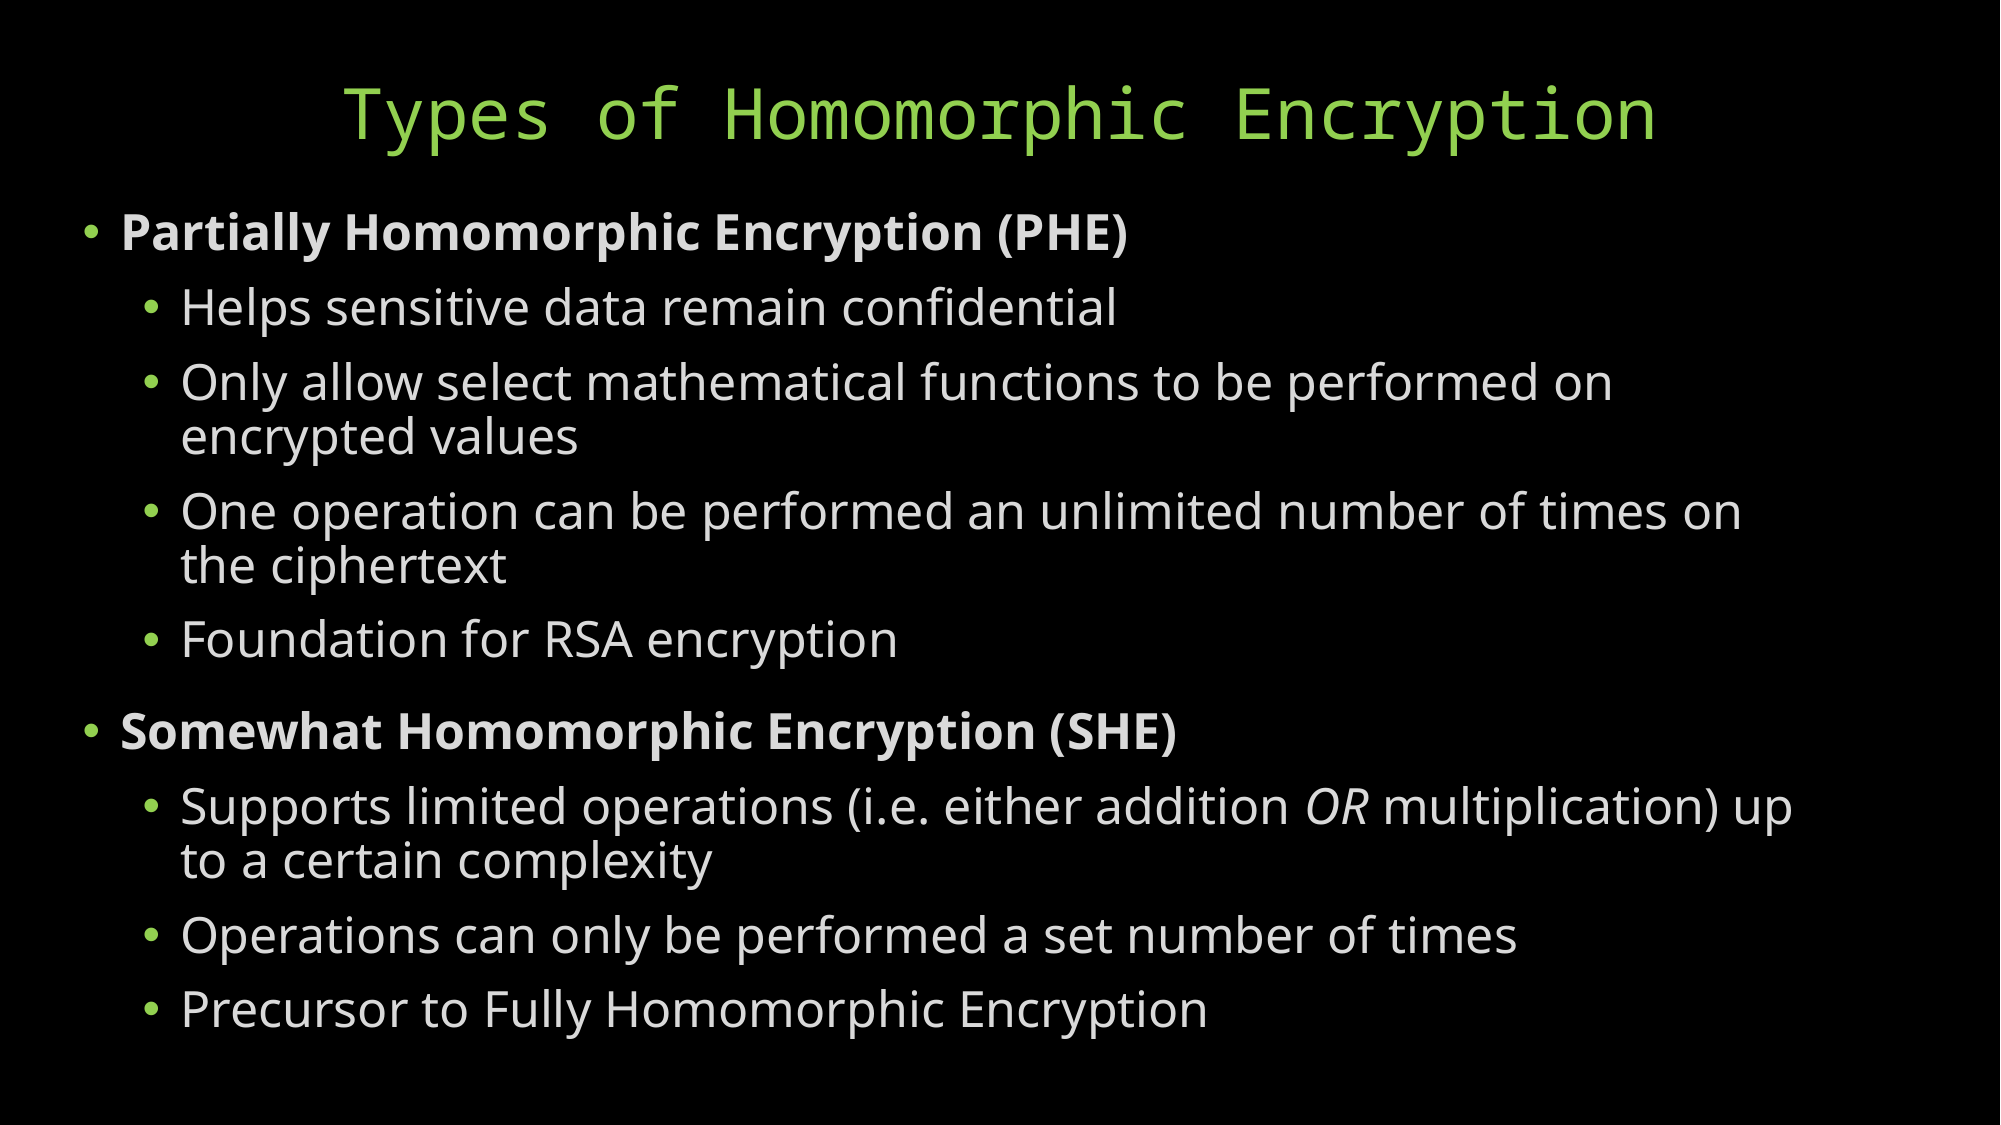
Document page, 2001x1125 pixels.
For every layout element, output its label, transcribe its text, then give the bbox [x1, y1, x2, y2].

title Types of Homomorphic Encryption [0, 0, 2000, 163]
list Partially Homomorphic Encryption (PHE) Helps sensitive data remain confidential Only allow select mathematical functions to be performed on encrypted values One operation can be performed an unlimited number of times on the ciphertext Foundation for RSA encryption Somewhat Homomorphic Encryption (SHE) Supports limited operations (i.e. either addition OR multiplication) up to a certain complexity Operations can only be performed a set number of times Precursor to Fully Homomorphic Encryption [67, 200, 1818, 1088]
